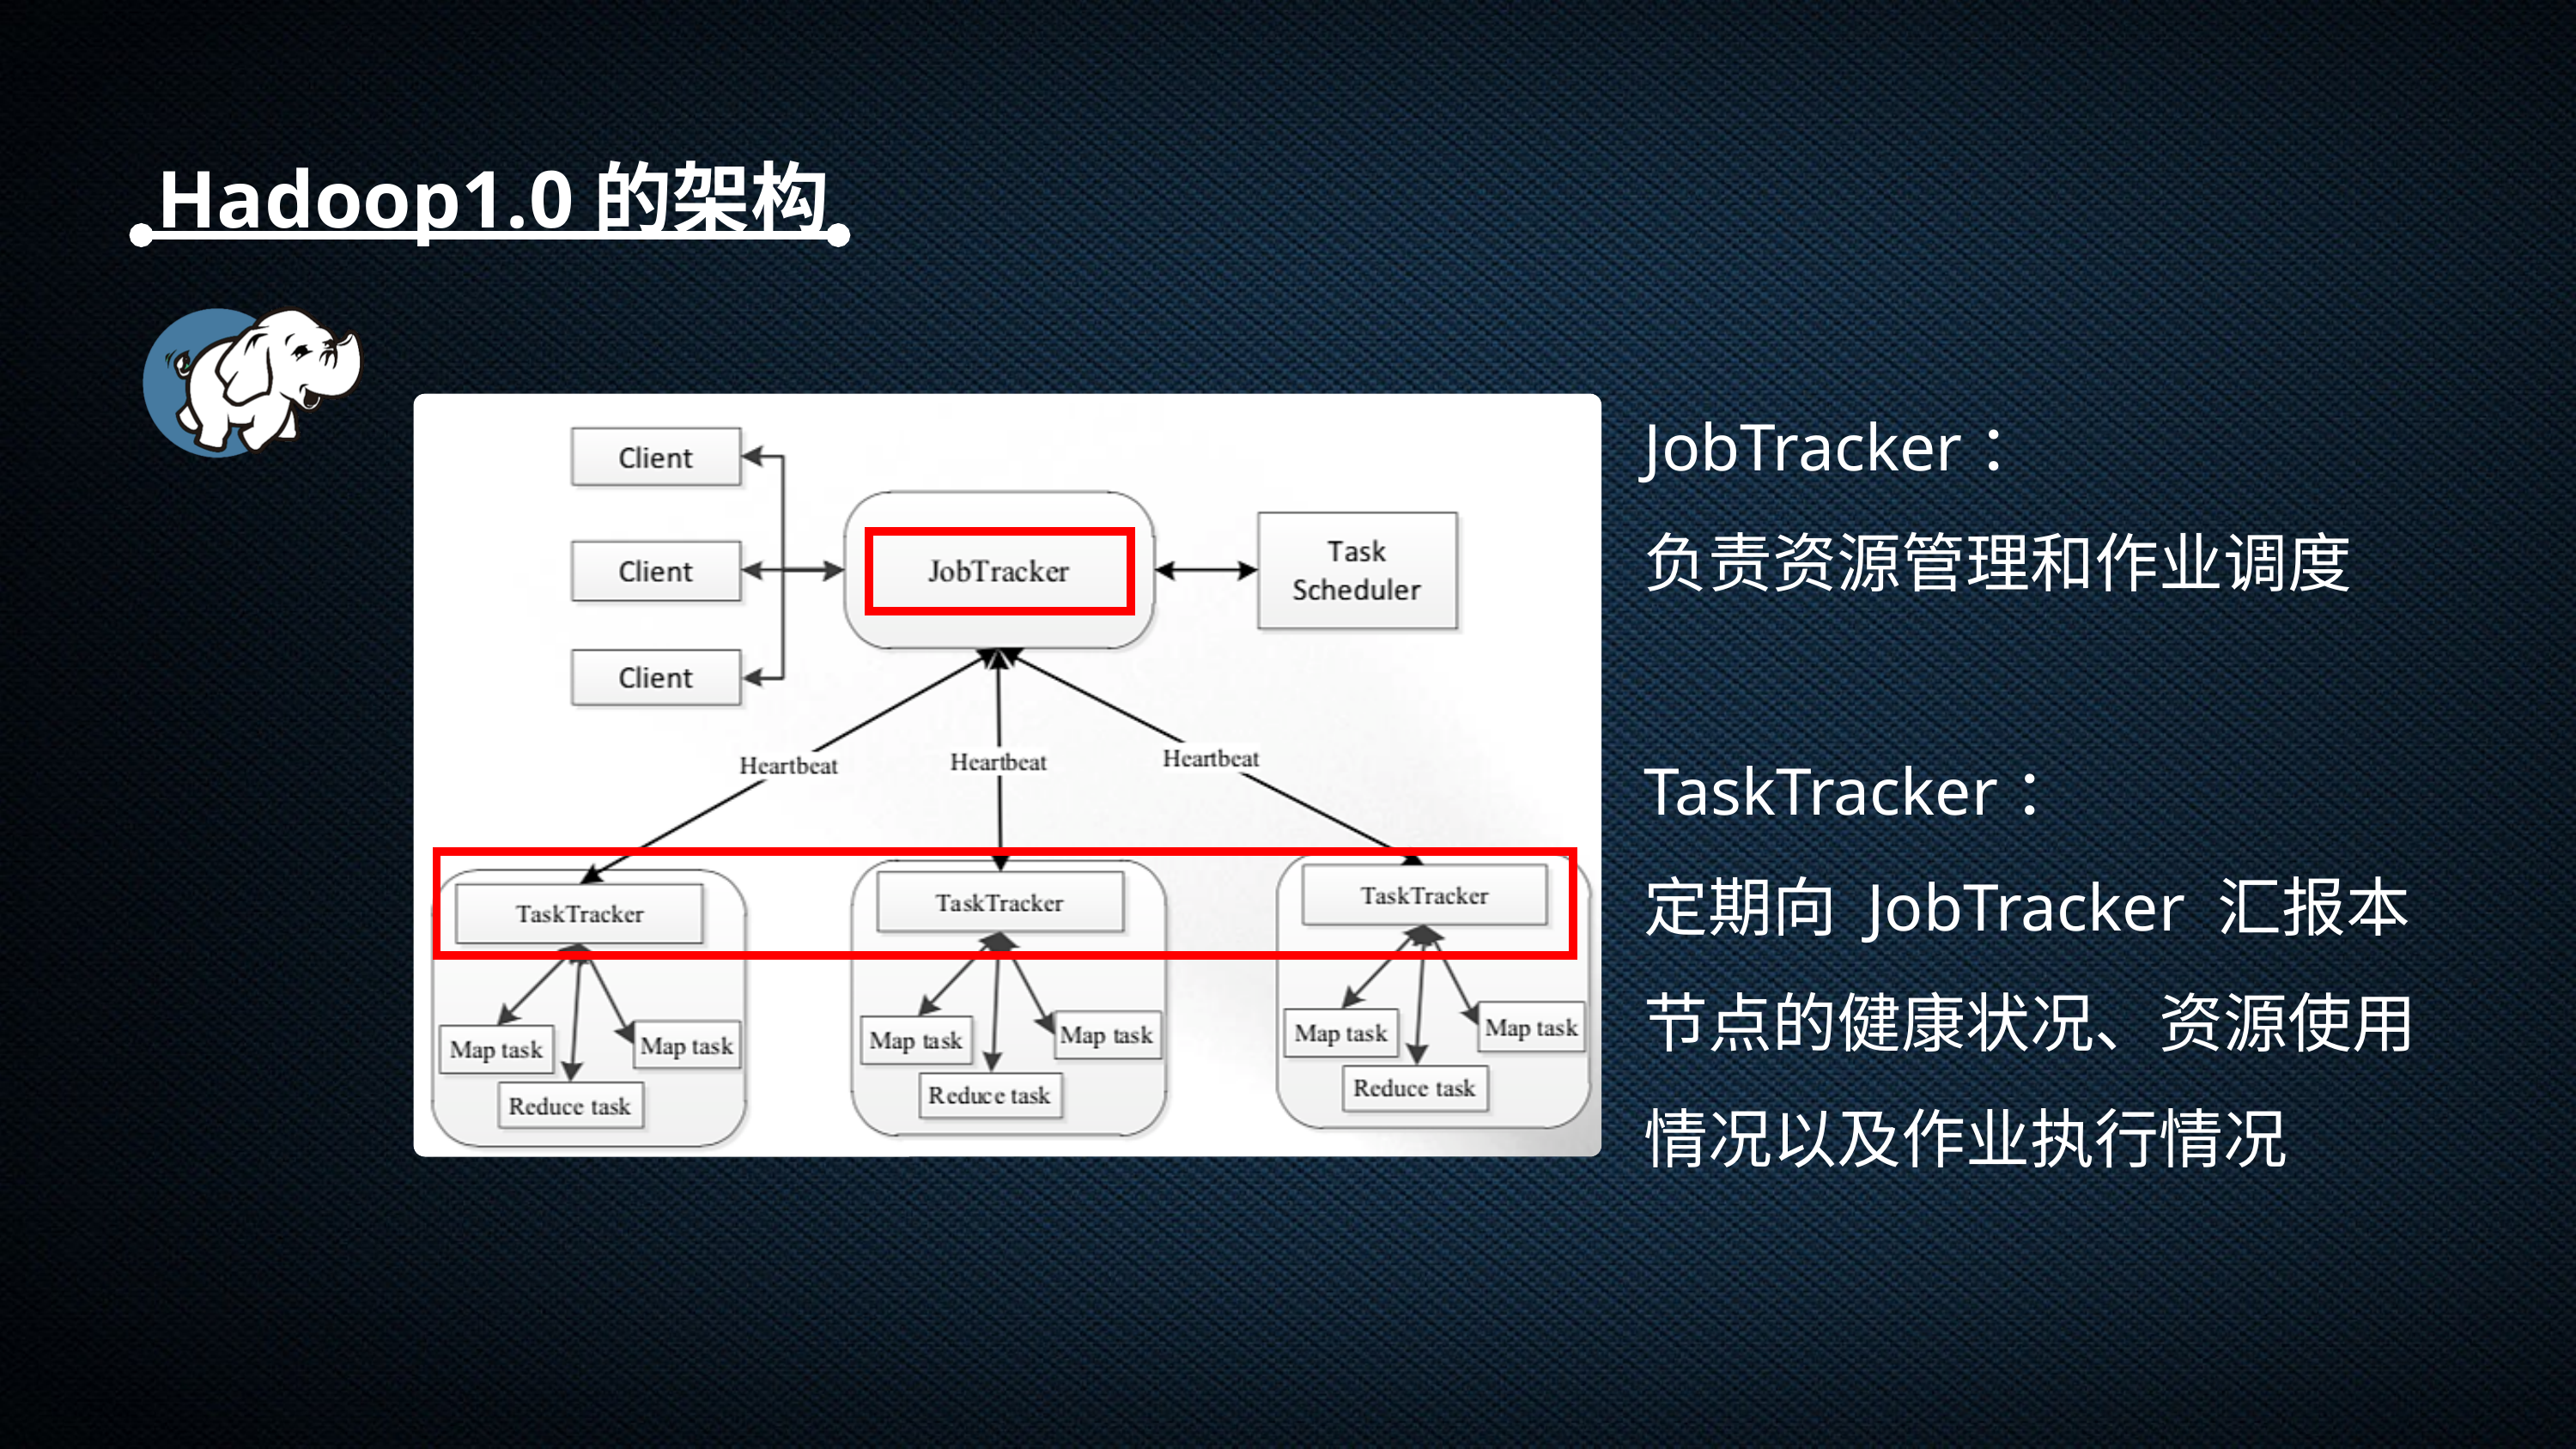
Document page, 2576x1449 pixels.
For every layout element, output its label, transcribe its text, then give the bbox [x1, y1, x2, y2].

picture [0, 0, 2576, 1449]
text_box Hadoop1.0的架构 [144, 95, 1266, 250]
text_box JobTracker： 负责资源管理和作业调度 [1631, 361, 2378, 606]
text_box TaskTracker： 定期向 JobTracker 汇报本节点的健康状况、资源使用情况以及作业执行情况 [1631, 705, 2433, 1182]
